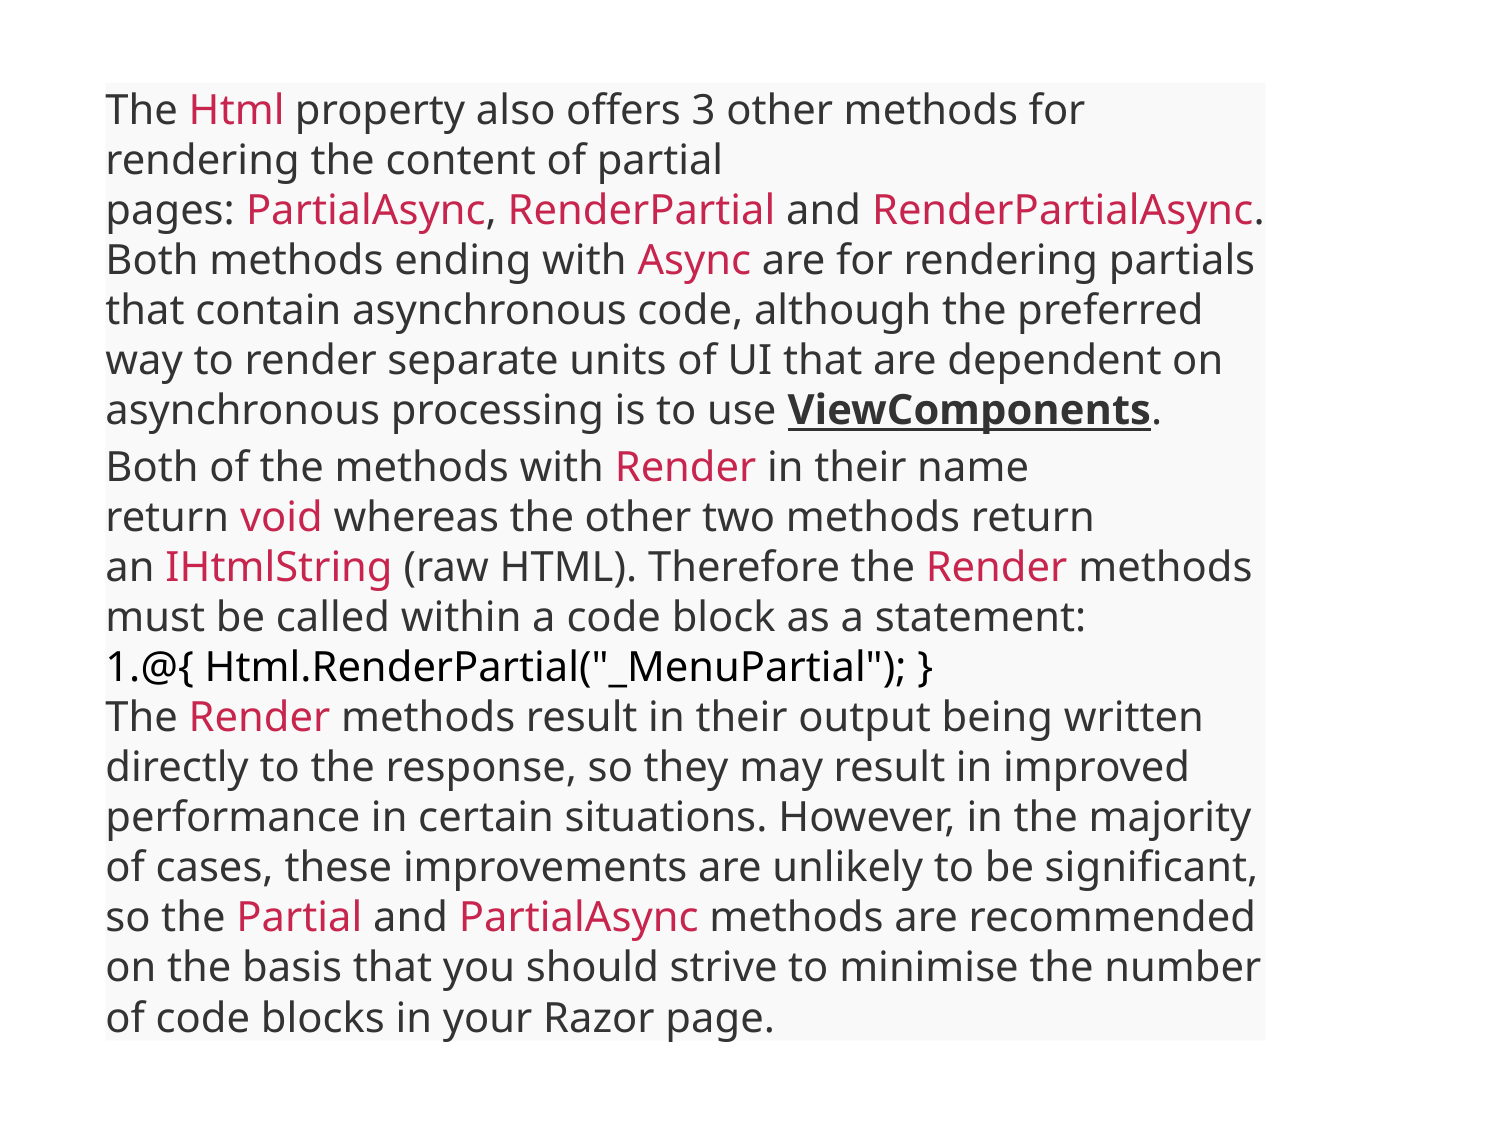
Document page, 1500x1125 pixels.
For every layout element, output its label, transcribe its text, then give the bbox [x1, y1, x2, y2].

text_box The Html property also offers 3 other methods for rendering the content of partial pages: PartialAsync, RenderPartial and RenderPartialAsync. Both methods ending with Async are for rendering partials that contain asynchronous code, although the preferred way to render separate units of UI that are dependent on asynchronous processing is to use ViewComponents. Both of the methods with Render in their name return void whereas the other two methods return an IHtmlString (raw HTML). Therefore the Render methods must be called within a code block as a statement: @{ Html.RenderPartial("_MenuPartial"); } The Render methods result in their output being written directly to the response, so they may result in improved performance in certain situations. However, in the majority of cases, these improvements are unlikely to be significant, so the Partial and PartialAsync methods are recommended on the basis that you should strive to minimise the number of code blocks in your Razor page. [105, 82, 1266, 1041]
